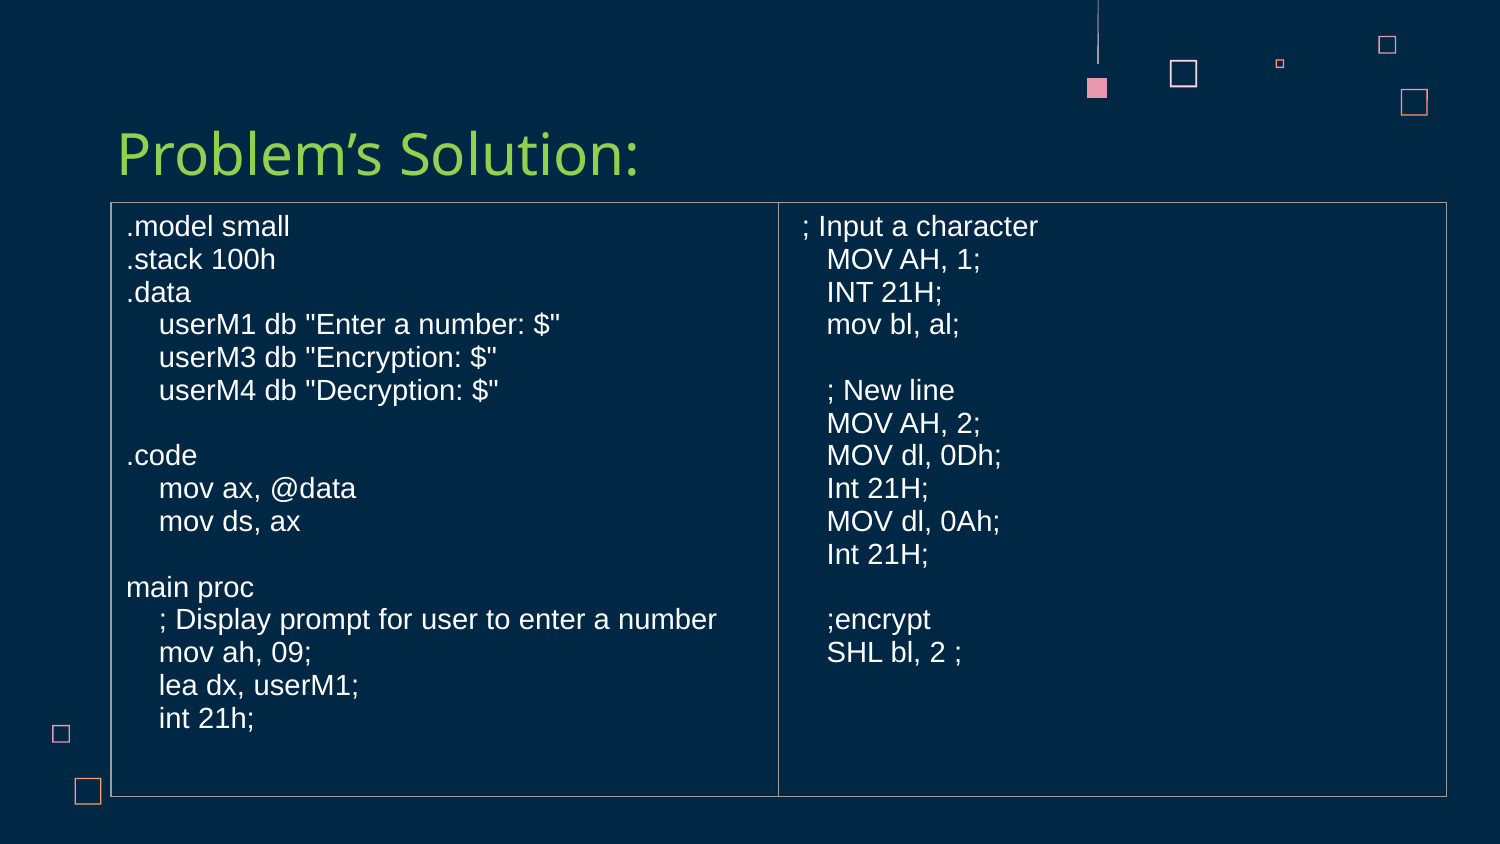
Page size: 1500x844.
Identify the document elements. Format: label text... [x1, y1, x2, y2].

table_header ; Input a character MOV AH, 1; INT 21H; mov bl, al; ; New line MOV AH, 2; MOV dl, 0Dh; Int 21H; MOV dl, 0Ah; Int 21H; ;encrypt SHL bl, 2 ; [779, 203, 1446, 796]
table_header .model small .stack 100h .data userM1 db "Enter a number: $" userM3 db "Encryption: $" userM4 db "Decryption: $" .code mov ax, @data mov ds, ax main proc ; Display prompt for user to enter a number mov ah, 09; lea dx, userM1; int 21h; [112, 203, 778, 796]
title Problem’s Solution: [101, 67, 1367, 203]
